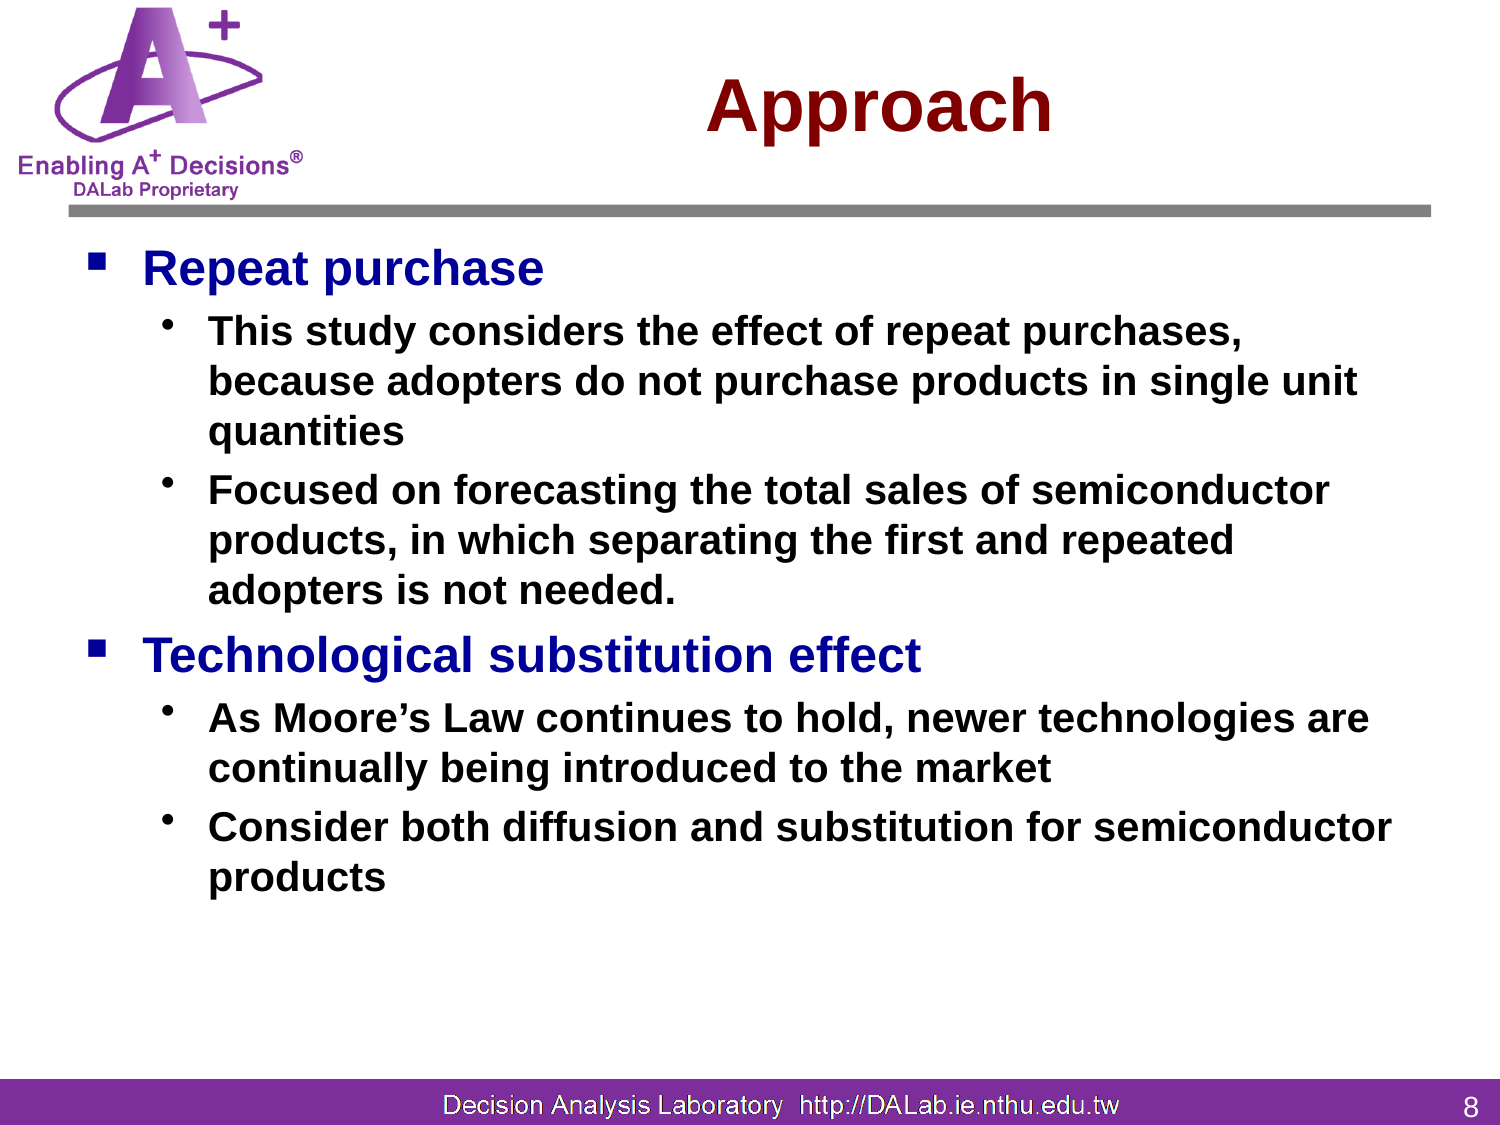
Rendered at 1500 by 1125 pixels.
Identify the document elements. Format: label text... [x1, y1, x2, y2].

list Repeat purchase This study considers the effect of repeat purchases, because adopters do not purchase products in single unit quantities Focused on forecasting the total sales of semiconductor products, in which separating the first and repeated adopters is not needed. Technological substitution effect As Moore’s Law continues to hold, newer technologies are continually being introduced to the market Consider both diffusion and substitution for semiconductor products [70, 228, 1430, 1024]
title Approach [359, 23, 1400, 181]
slide_number 8 [1143, 1080, 1495, 1125]
picture [0, 0, 318, 202]
picture [0, 1078, 1500, 1125]
